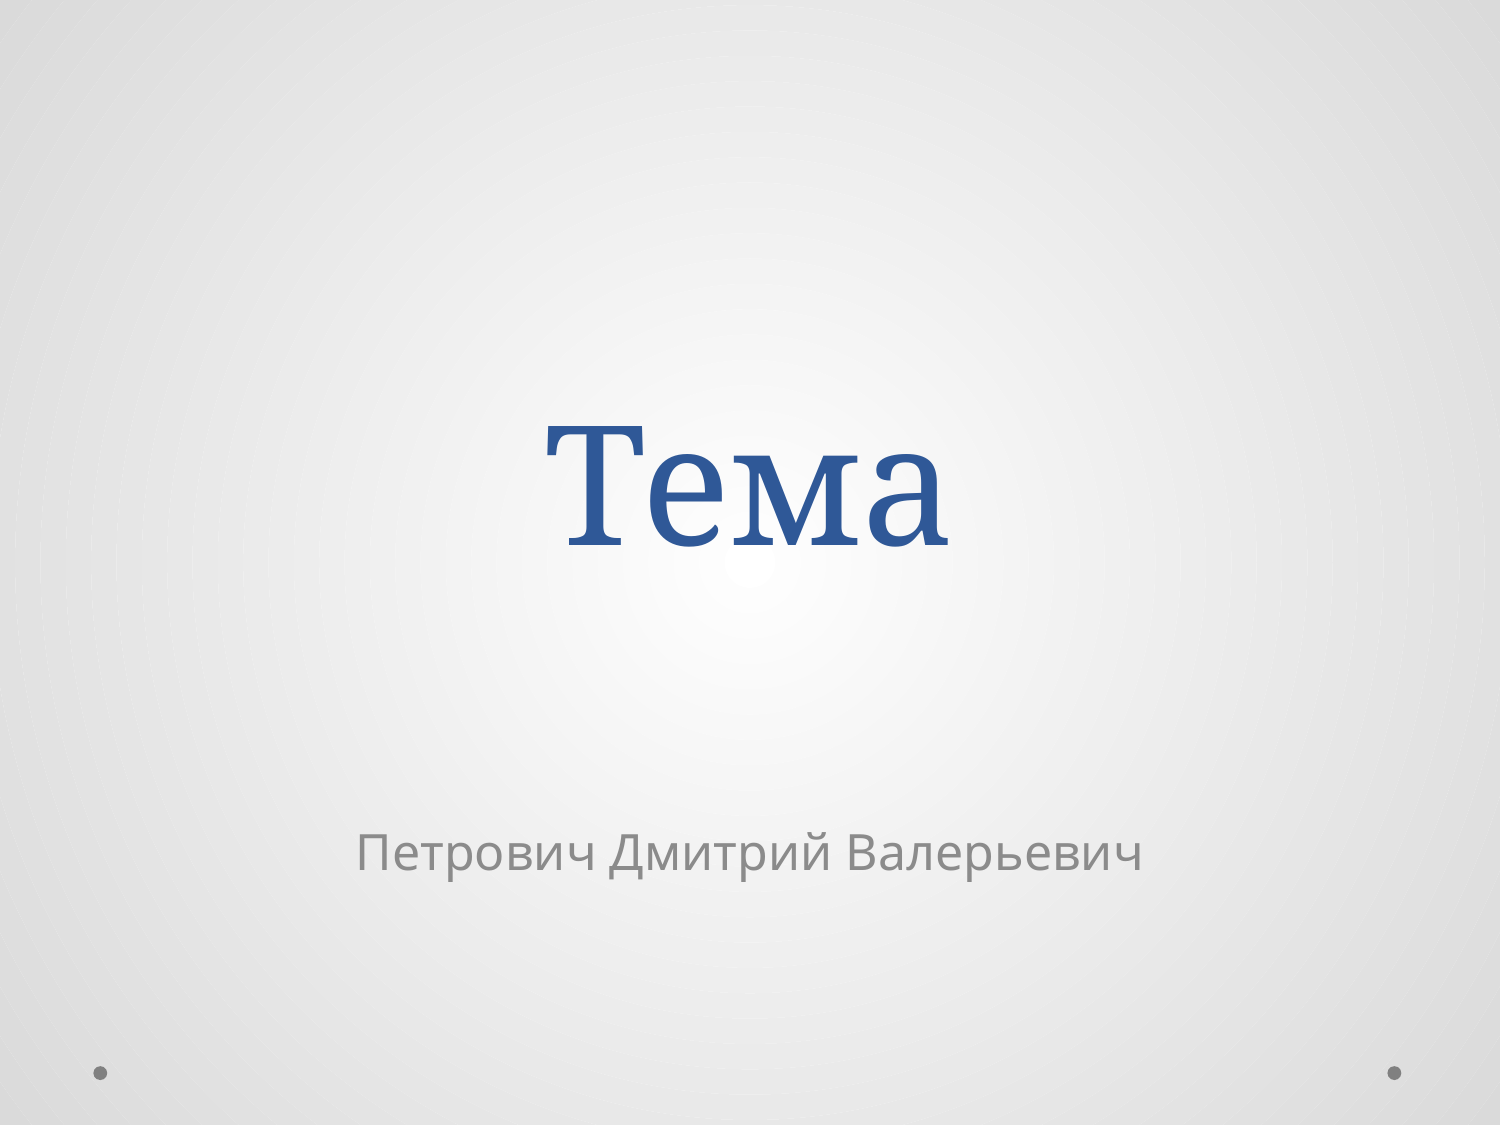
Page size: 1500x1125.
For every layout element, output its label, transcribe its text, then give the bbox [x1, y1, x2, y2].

title Тема [112, 99, 1388, 587]
subtitle Петрович Дмитрий Валерьевич [225, 812, 1275, 1013]
